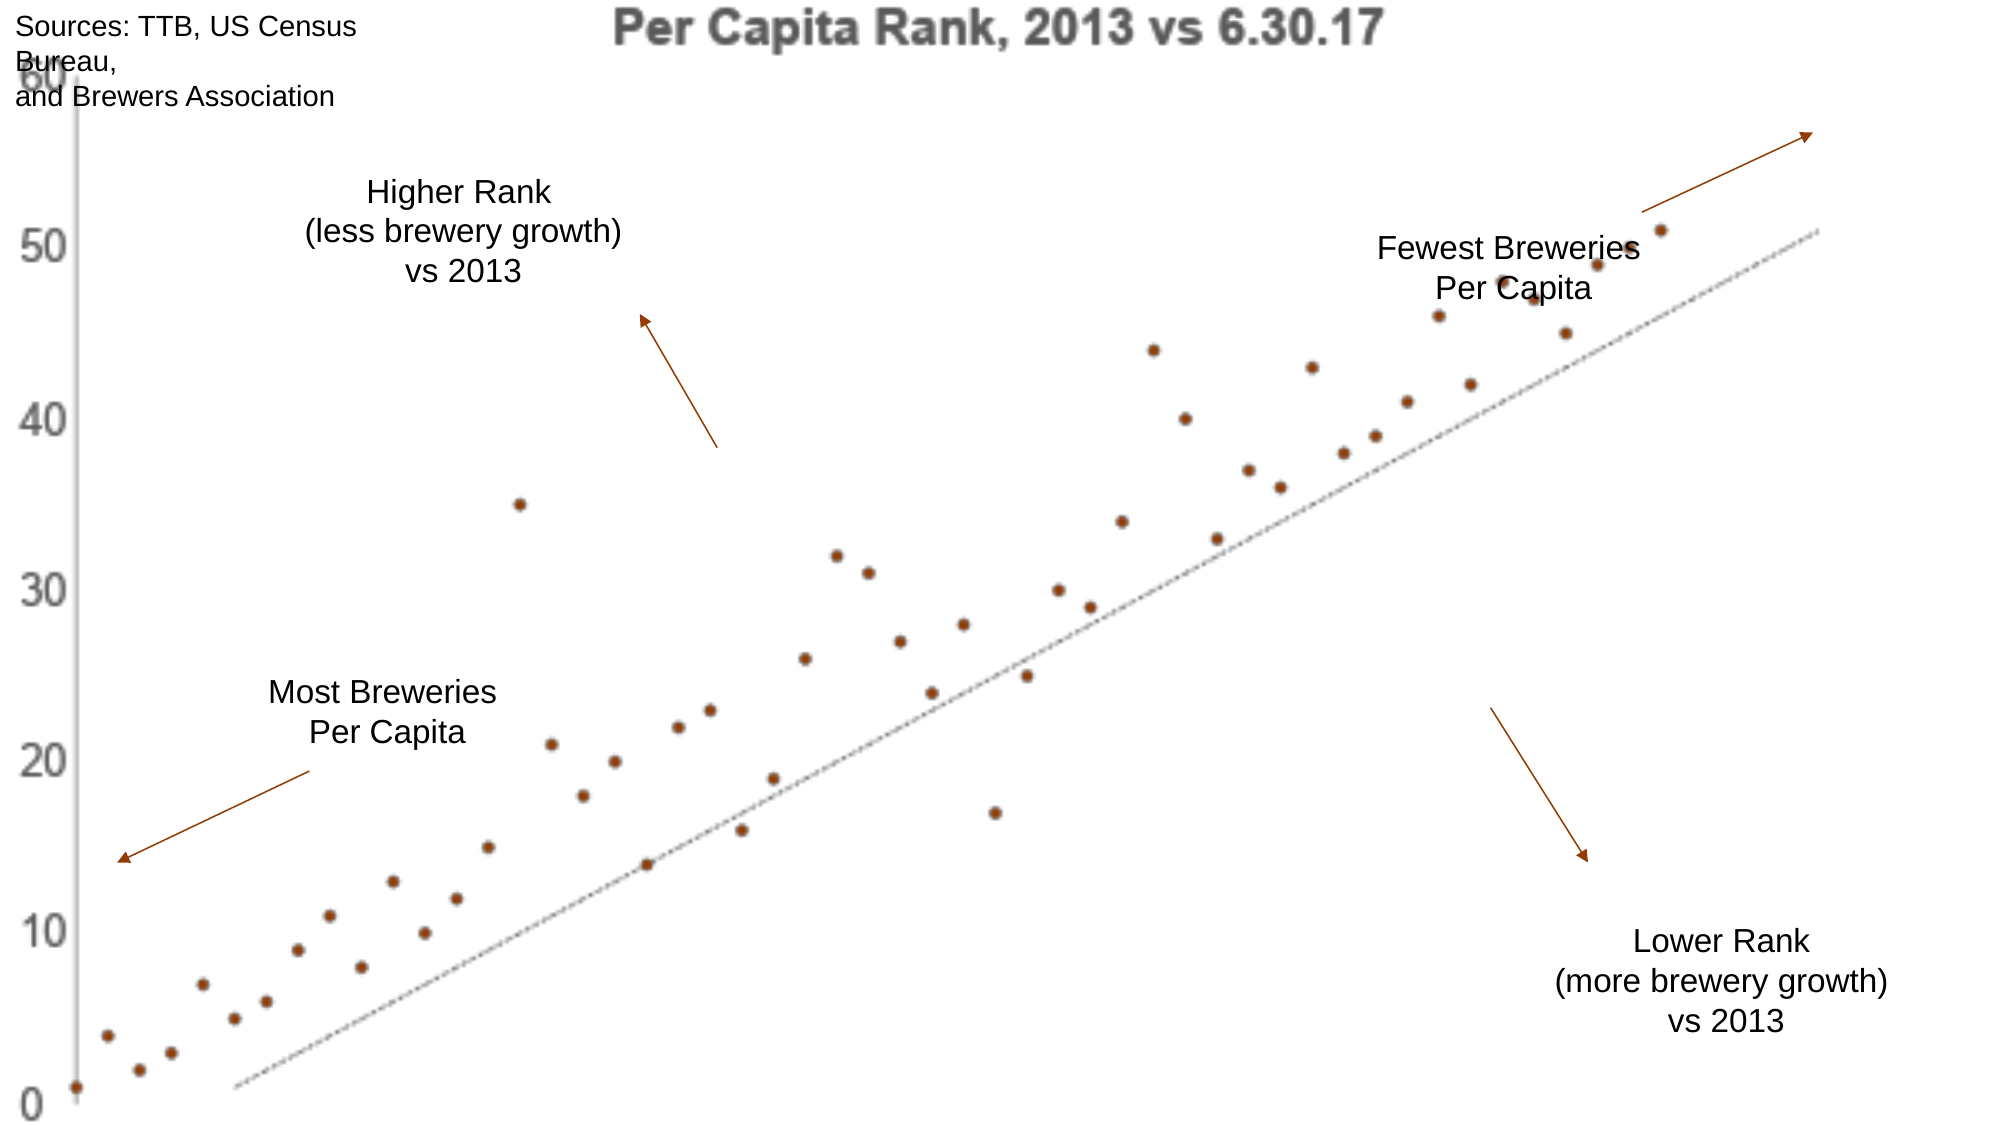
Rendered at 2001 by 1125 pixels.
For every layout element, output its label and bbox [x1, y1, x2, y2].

picture [0, 0, 2000, 1125]
text_box [639, 313, 718, 448]
text_box [1641, 132, 1814, 213]
text_box [116, 770, 310, 863]
text_box [1490, 707, 1589, 863]
